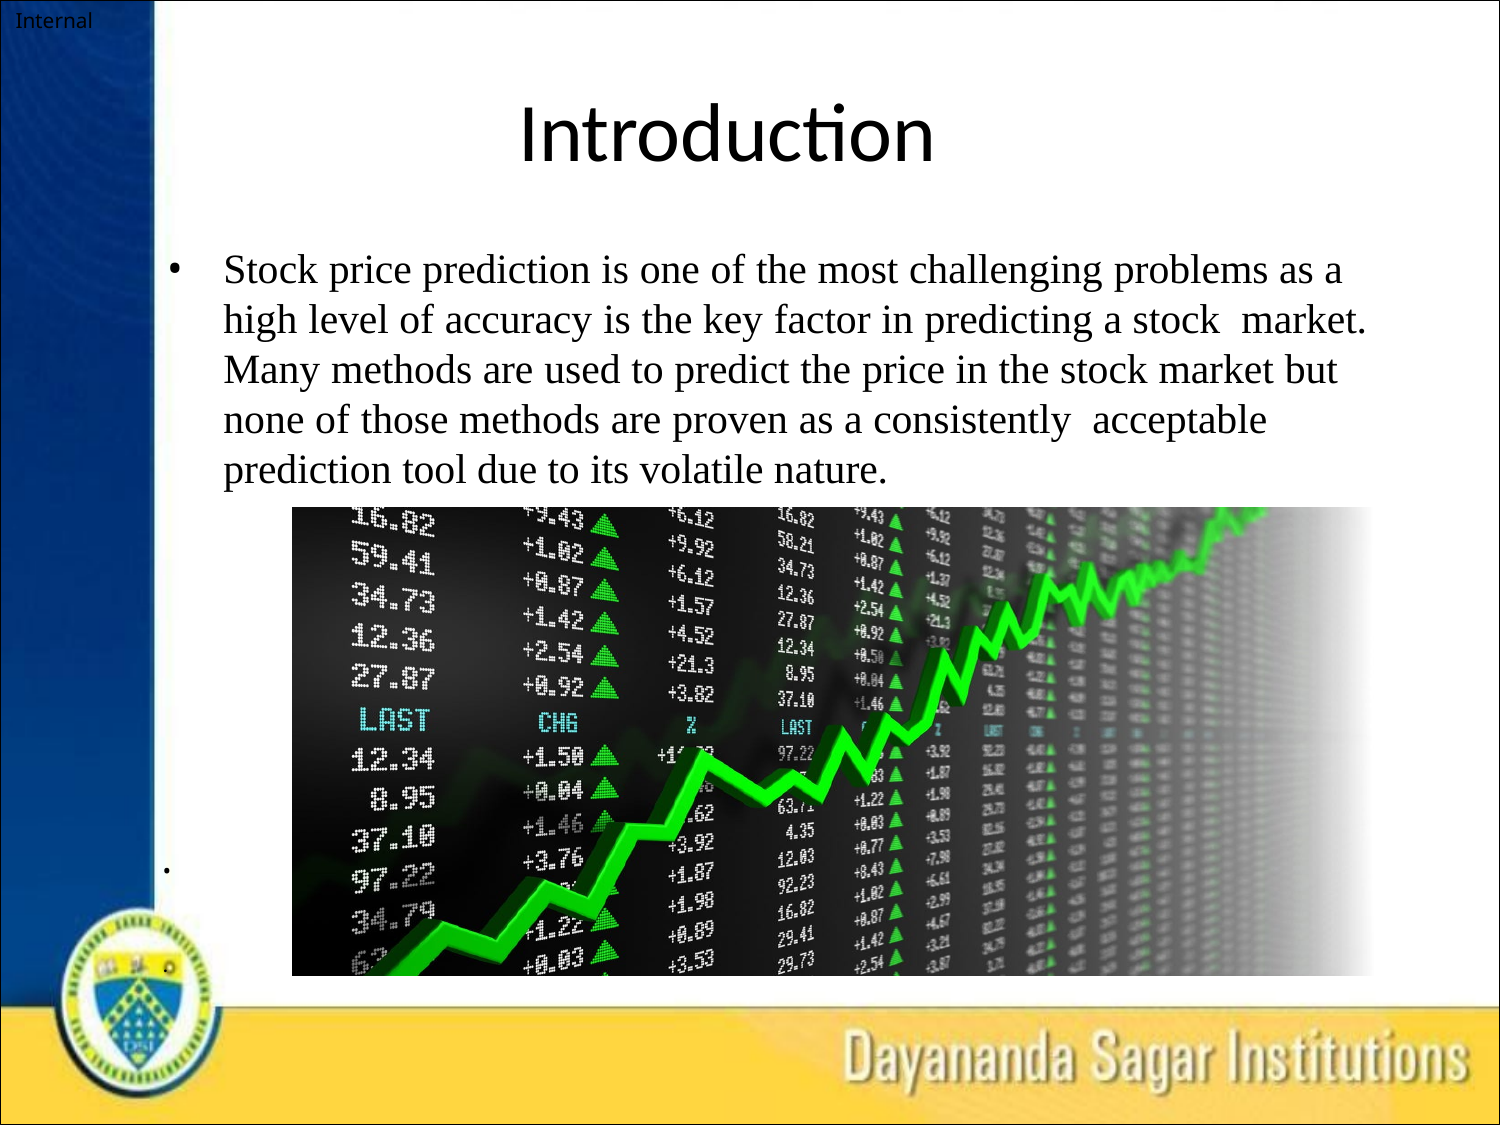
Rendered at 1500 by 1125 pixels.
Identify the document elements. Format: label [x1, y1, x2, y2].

text_box [0, 0, 1500, 1125]
picture [291, 507, 1381, 976]
